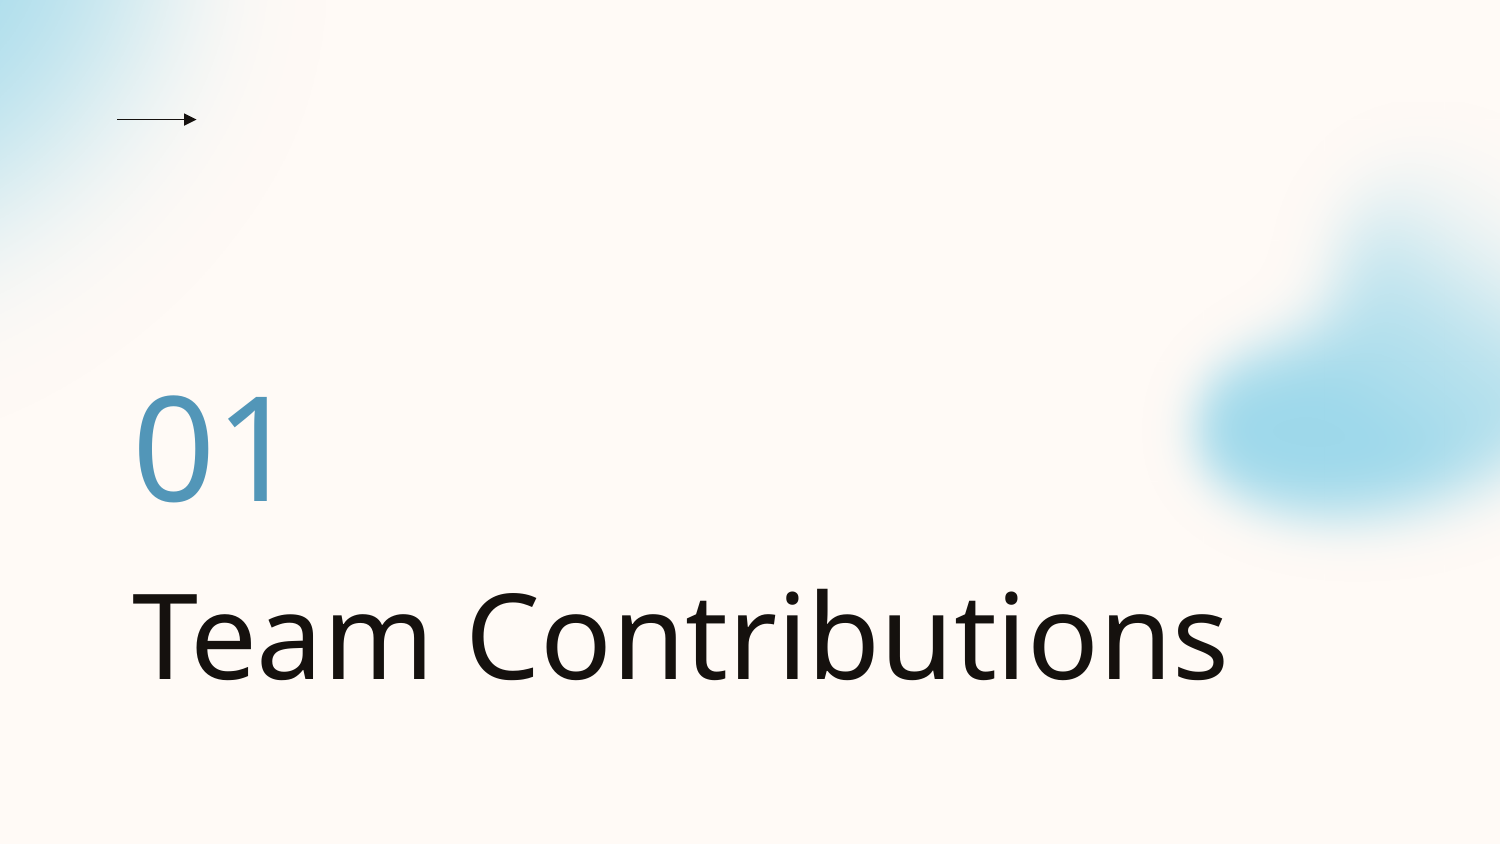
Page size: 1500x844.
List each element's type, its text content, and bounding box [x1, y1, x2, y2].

title 01 [117, 340, 1382, 546]
picture [0, 0, 673, 742]
picture [963, 0, 1500, 844]
title Team Contributions [117, 546, 1382, 752]
